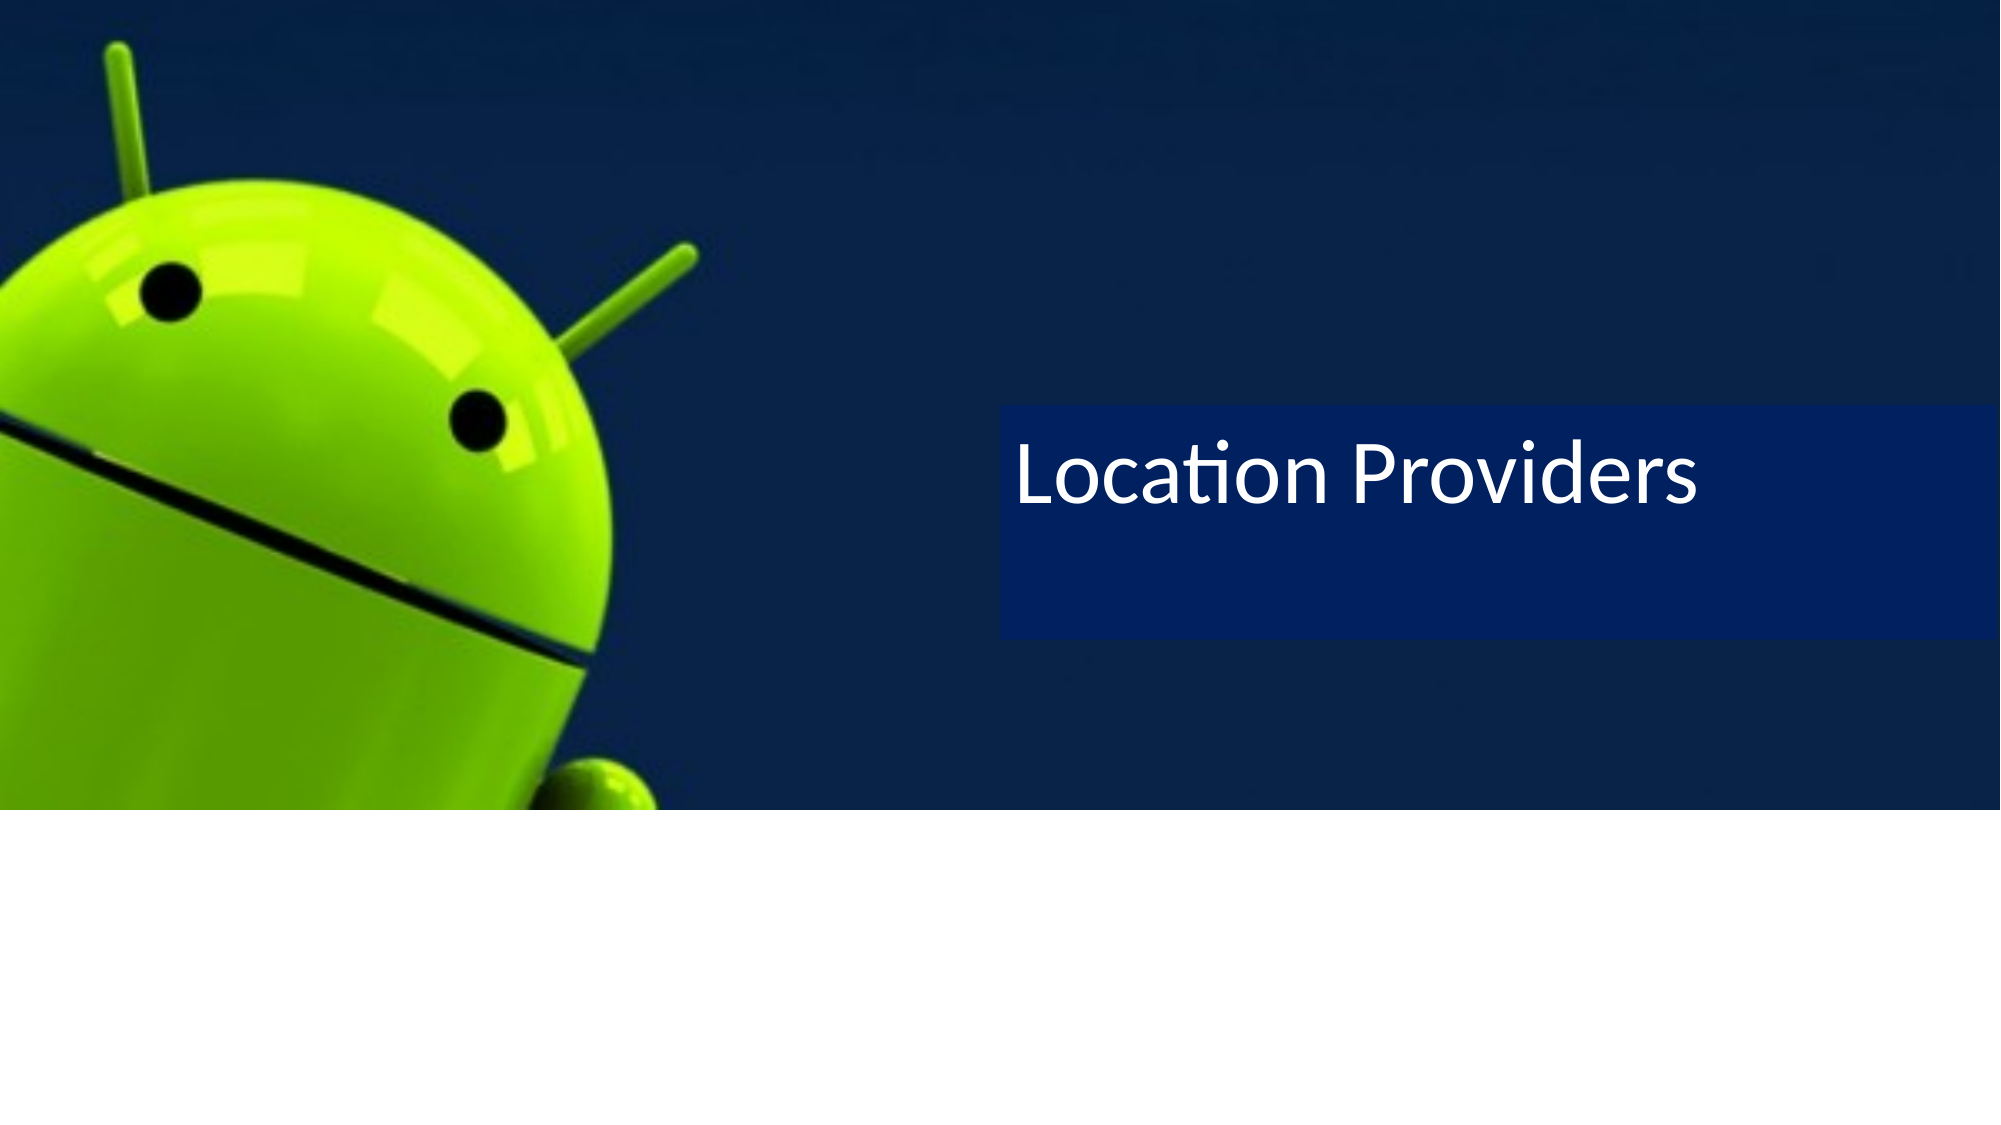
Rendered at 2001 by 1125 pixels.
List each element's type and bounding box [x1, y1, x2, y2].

picture [0, 0, 2000, 810]
